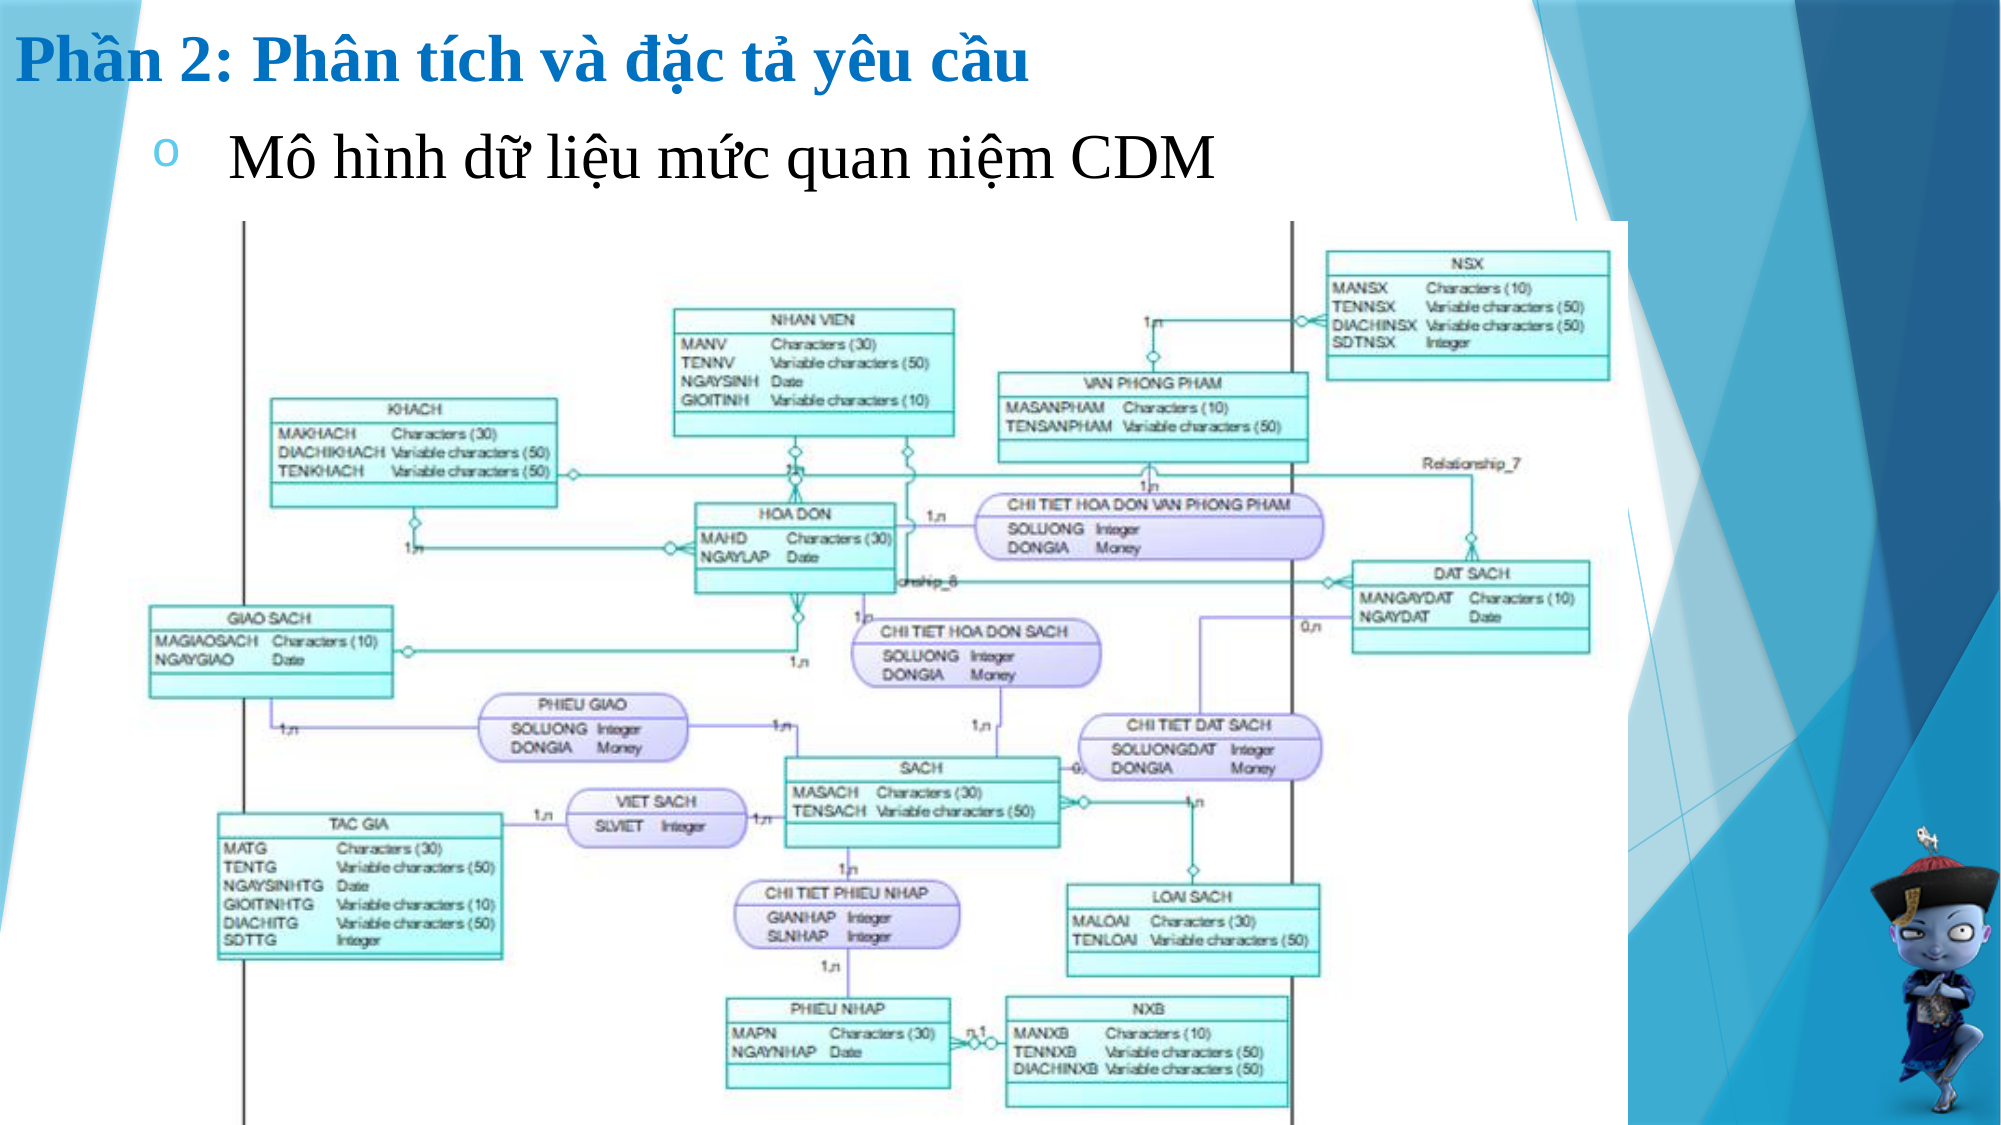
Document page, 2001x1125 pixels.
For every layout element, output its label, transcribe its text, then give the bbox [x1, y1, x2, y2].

title Phần 2: Phân tích và đặc tả yêu cầu [0, 0, 1500, 103]
picture [127, 220, 1629, 1125]
subtitle Mô hình dữ liệu mức quan niệm CDM [136, 107, 1260, 220]
picture [1790, 824, 2000, 1125]
